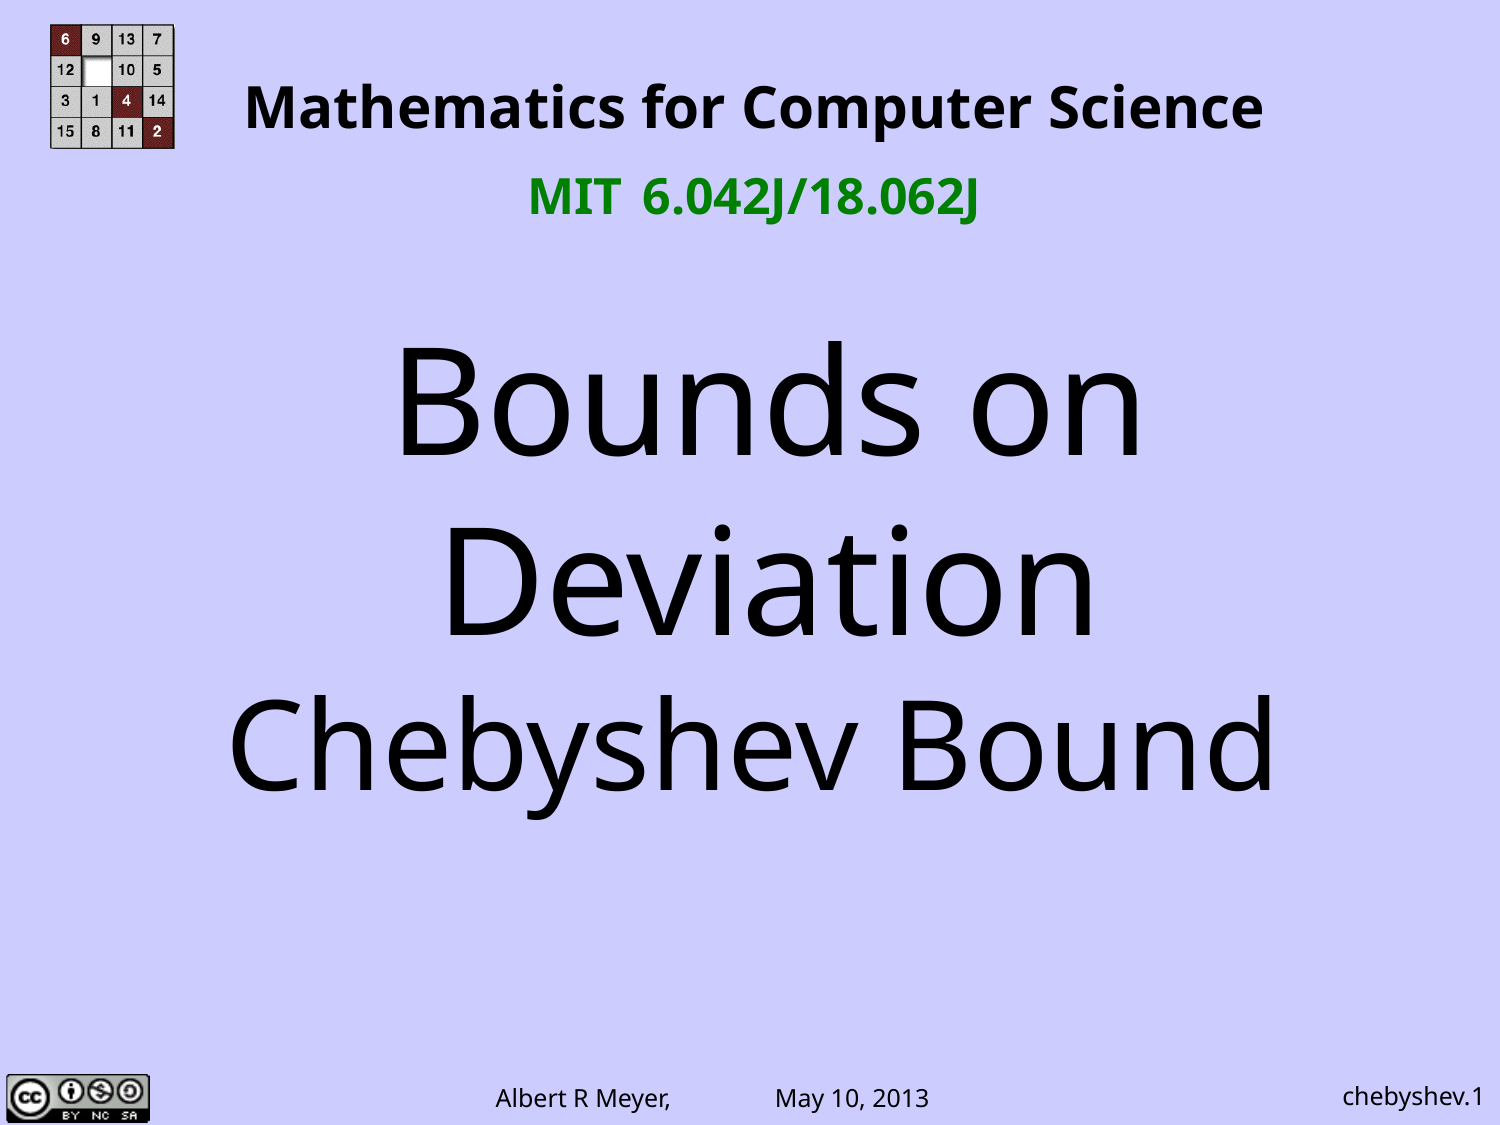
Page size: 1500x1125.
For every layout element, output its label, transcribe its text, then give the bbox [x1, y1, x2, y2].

text_box Bounds on Deviation Chebyshev Bound [53, 362, 1486, 759]
picture [50, 24, 175, 149]
text_box Mathematics for Computer Science MIT 6.042J/18.062J [228, 62, 1280, 238]
picture [6, 1074, 150, 1123]
